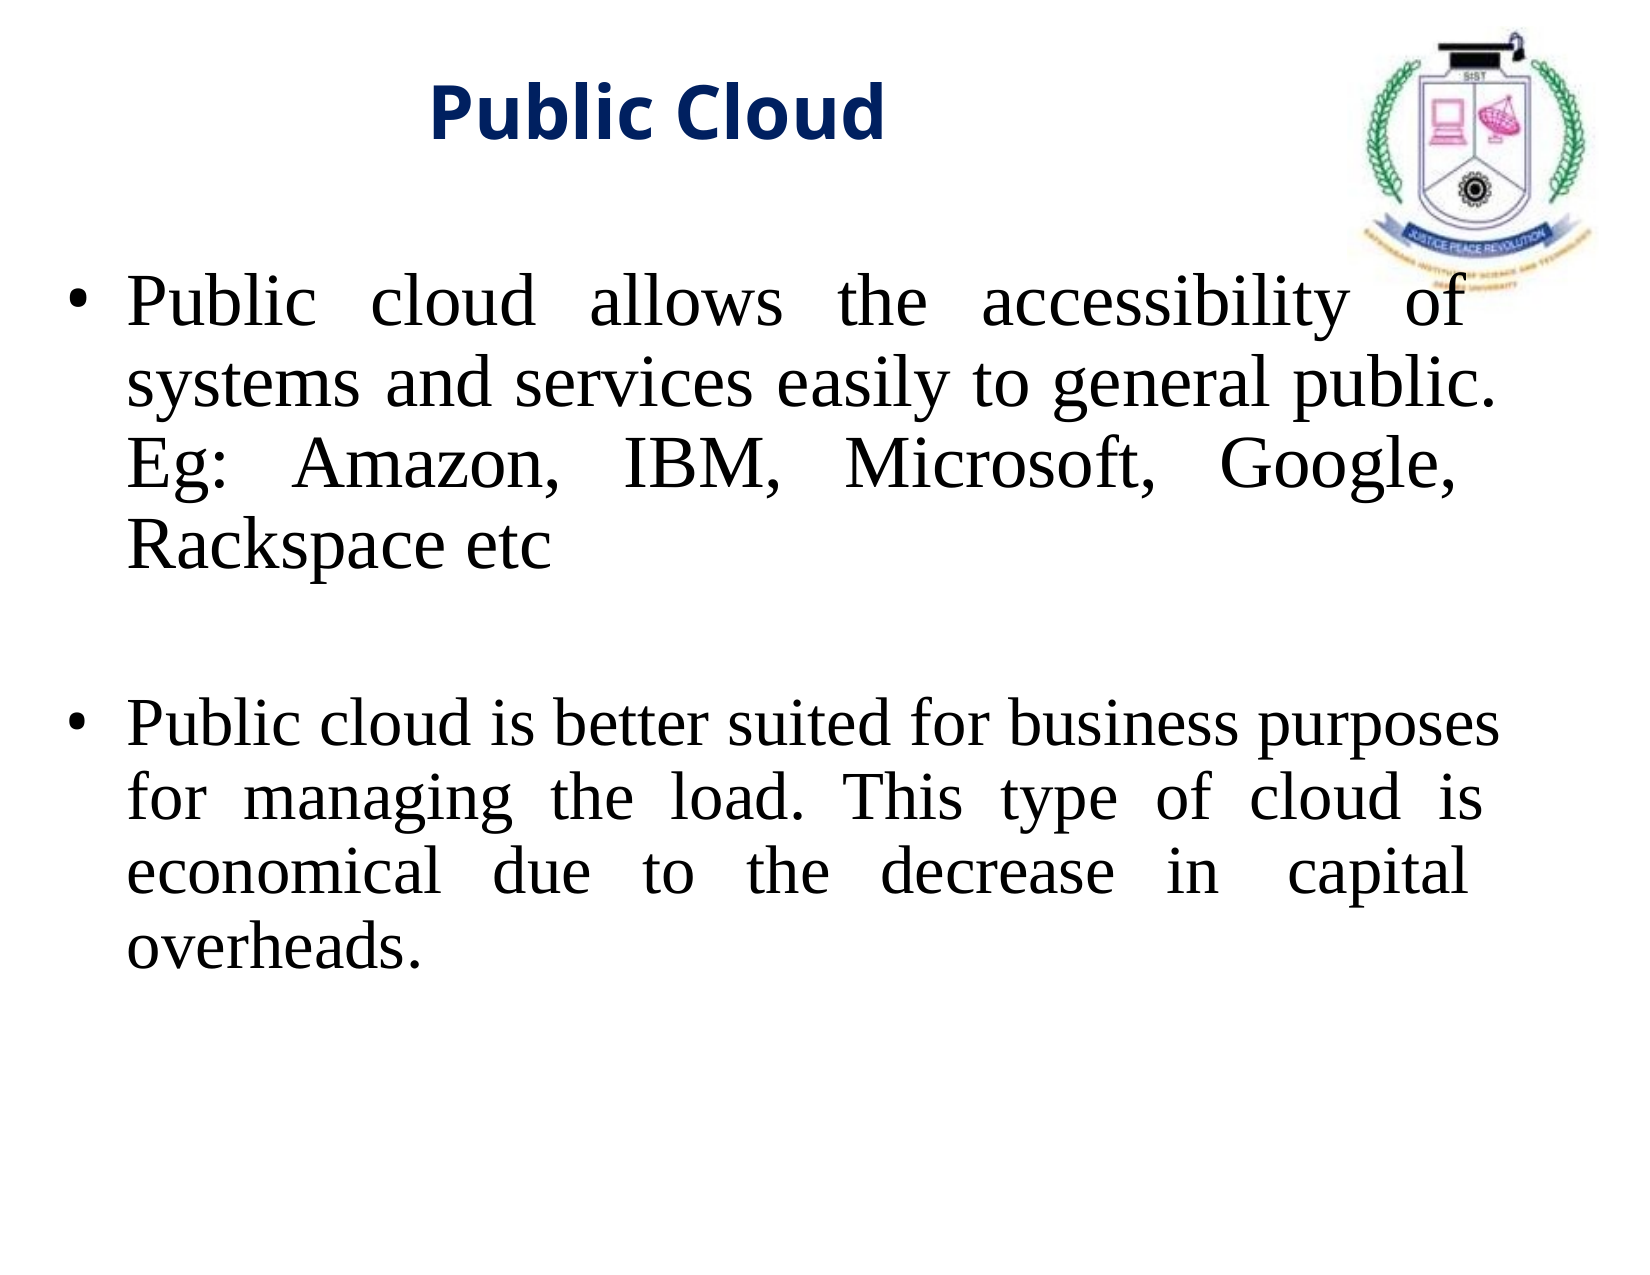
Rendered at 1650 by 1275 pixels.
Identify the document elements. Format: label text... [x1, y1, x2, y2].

picture [1347, 26, 1599, 314]
title Public Cloud [425, 62, 993, 249]
text_box Public cloud allows the accessibility of systems and services easily to general public. Eg: Amazon, IBM, Microsoft, Google, Rackspace etc Public cloud is better suited for business purposes for managing the load. This type of cloud is economical due to the decrease in capital overheads. [62, 249, 1521, 1162]
